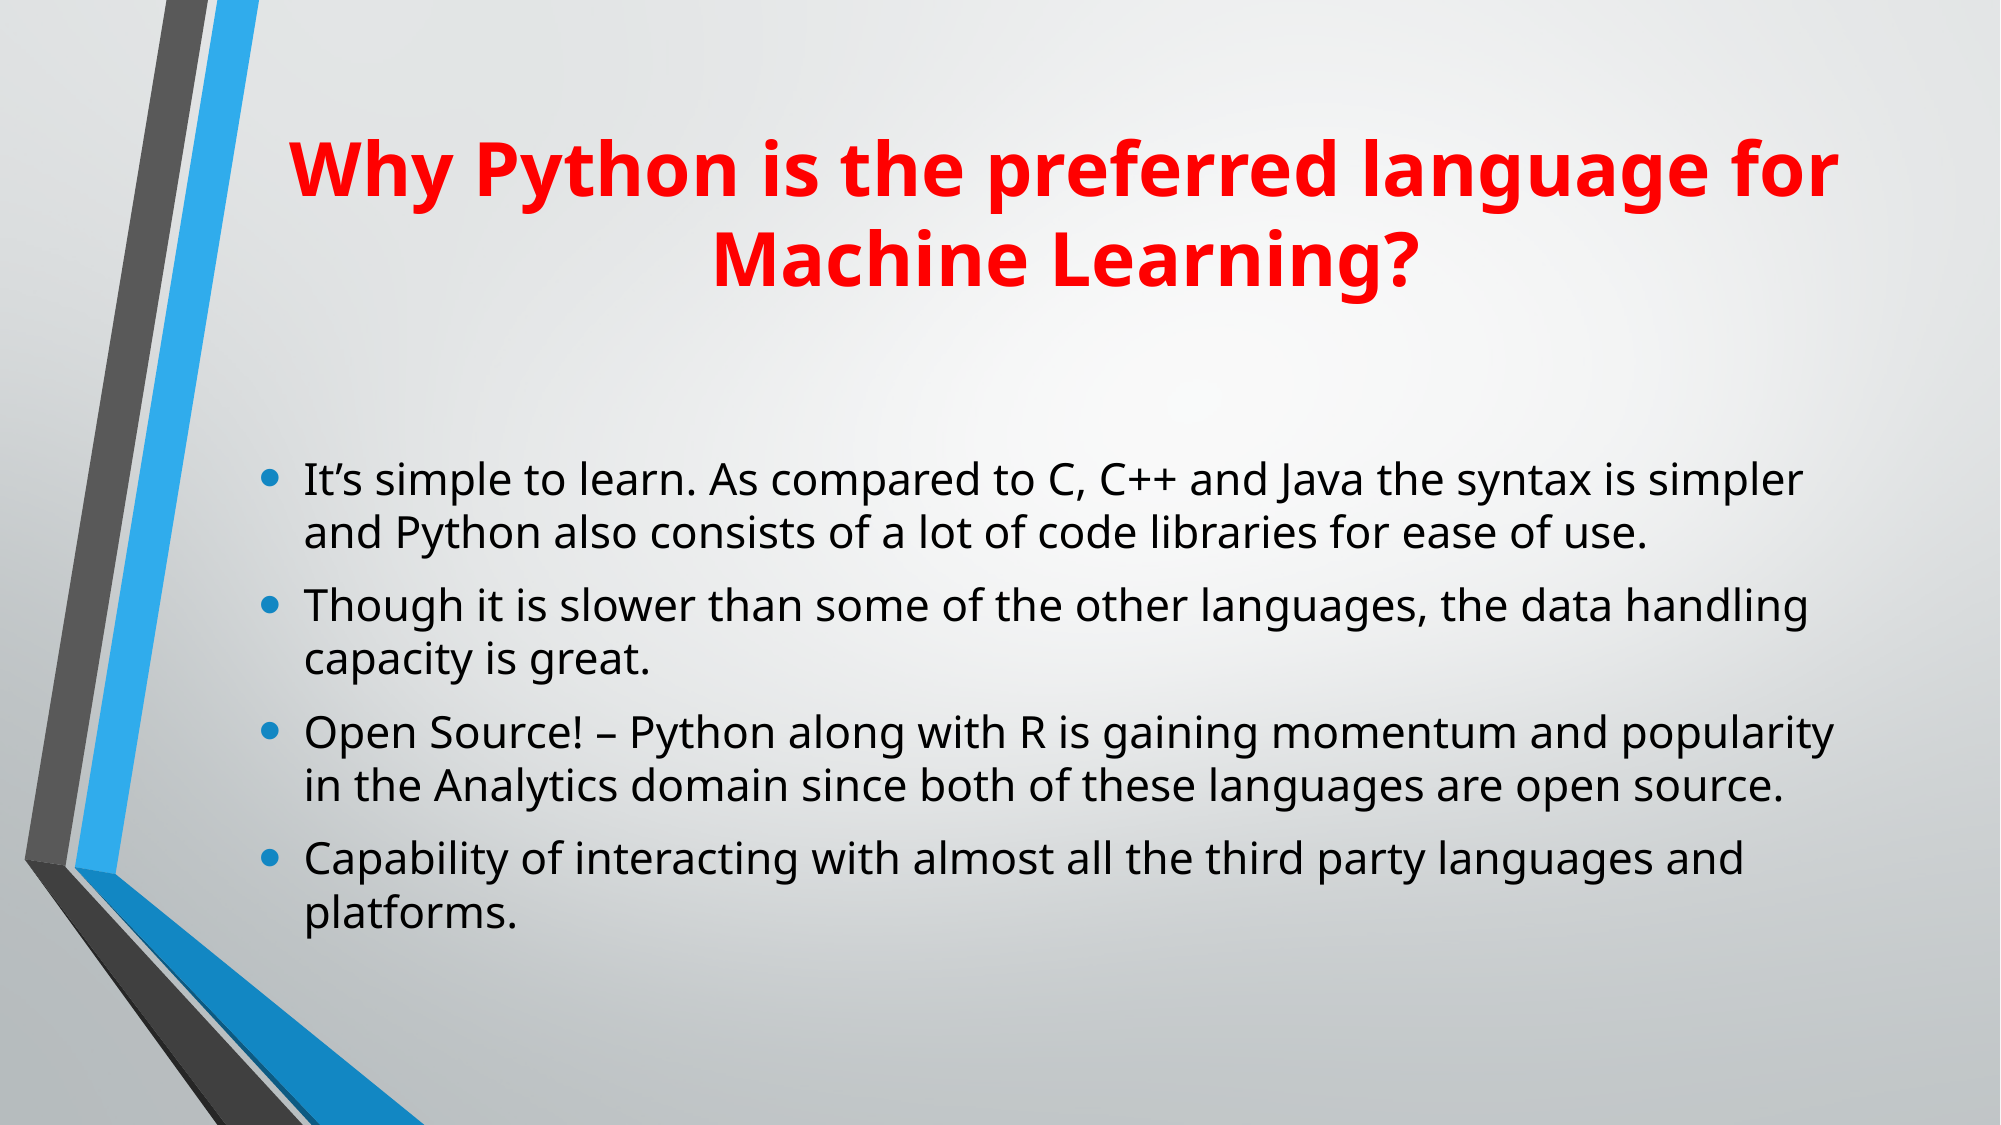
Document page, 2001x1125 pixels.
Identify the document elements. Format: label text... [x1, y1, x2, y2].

list It’s simple to learn. As compared to C, C++ and Java the syntax is simpler and Python also consists of a lot of code libraries for ease of use. Though it is slower than some of the other languages, the data handling capacity is great. Open Source! – Python along with R is gaining momentum and popularity in the Analytics domain since both of these languages are open source. Capability of interacting with almost all the third party languages and platforms. [243, 437, 1887, 950]
title Why Python is the preferred language for Machine Learning? [243, 112, 1887, 400]
